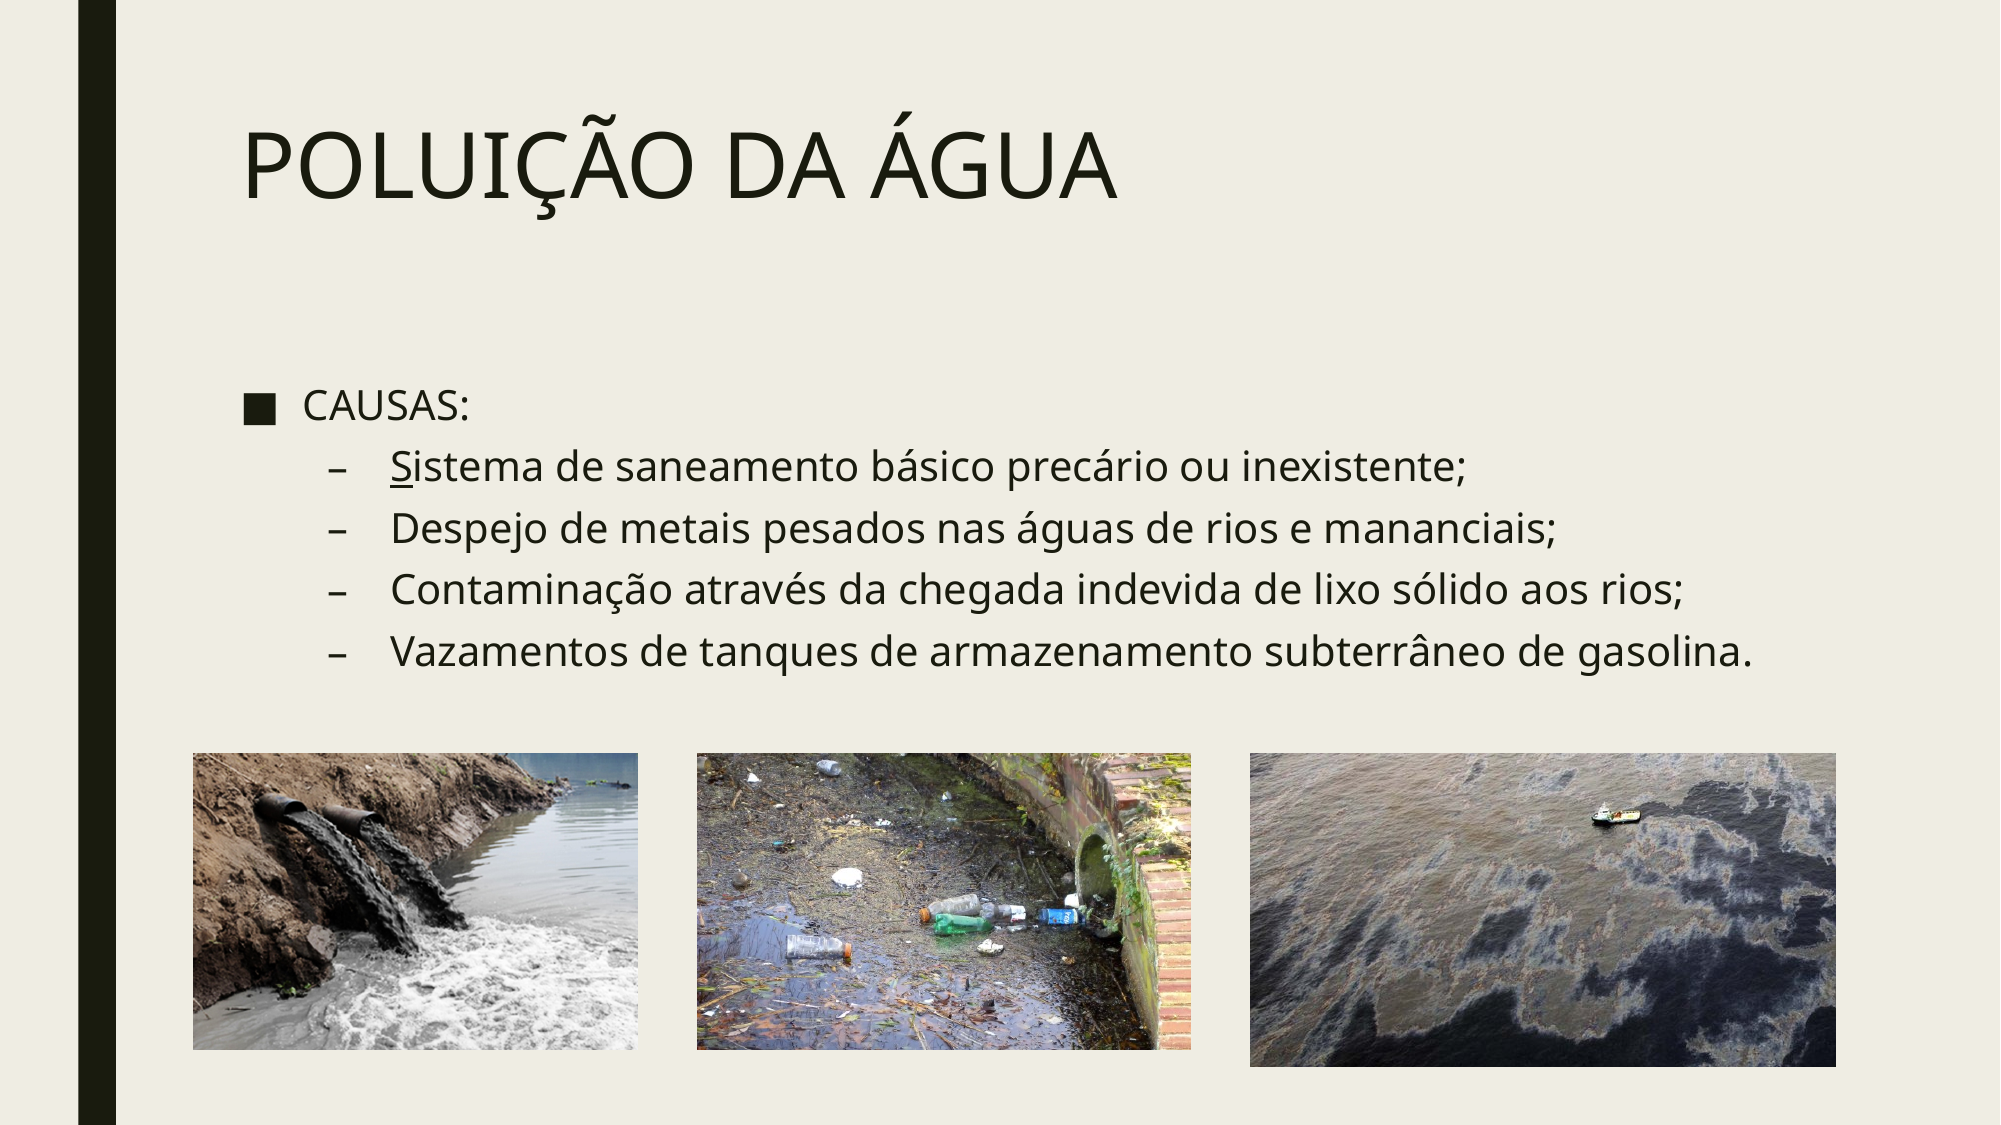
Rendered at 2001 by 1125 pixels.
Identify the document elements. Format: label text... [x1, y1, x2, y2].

picture [193, 753, 638, 1050]
picture [1250, 753, 1836, 1067]
list CAUSAS: Sistema de saneamento básico precário ou inexistente; Despejo de metais pesados nas águas de rios e mananciais; Contaminação através da chegada indevida de lixo sólido aos rios; Vazamentos de tanques de armazenamento subterrâneo de gasolina. [225, 375, 1800, 963]
picture [697, 753, 1191, 1050]
title POLUIÇÃO DA ÁGUA [225, 112, 1800, 357]
